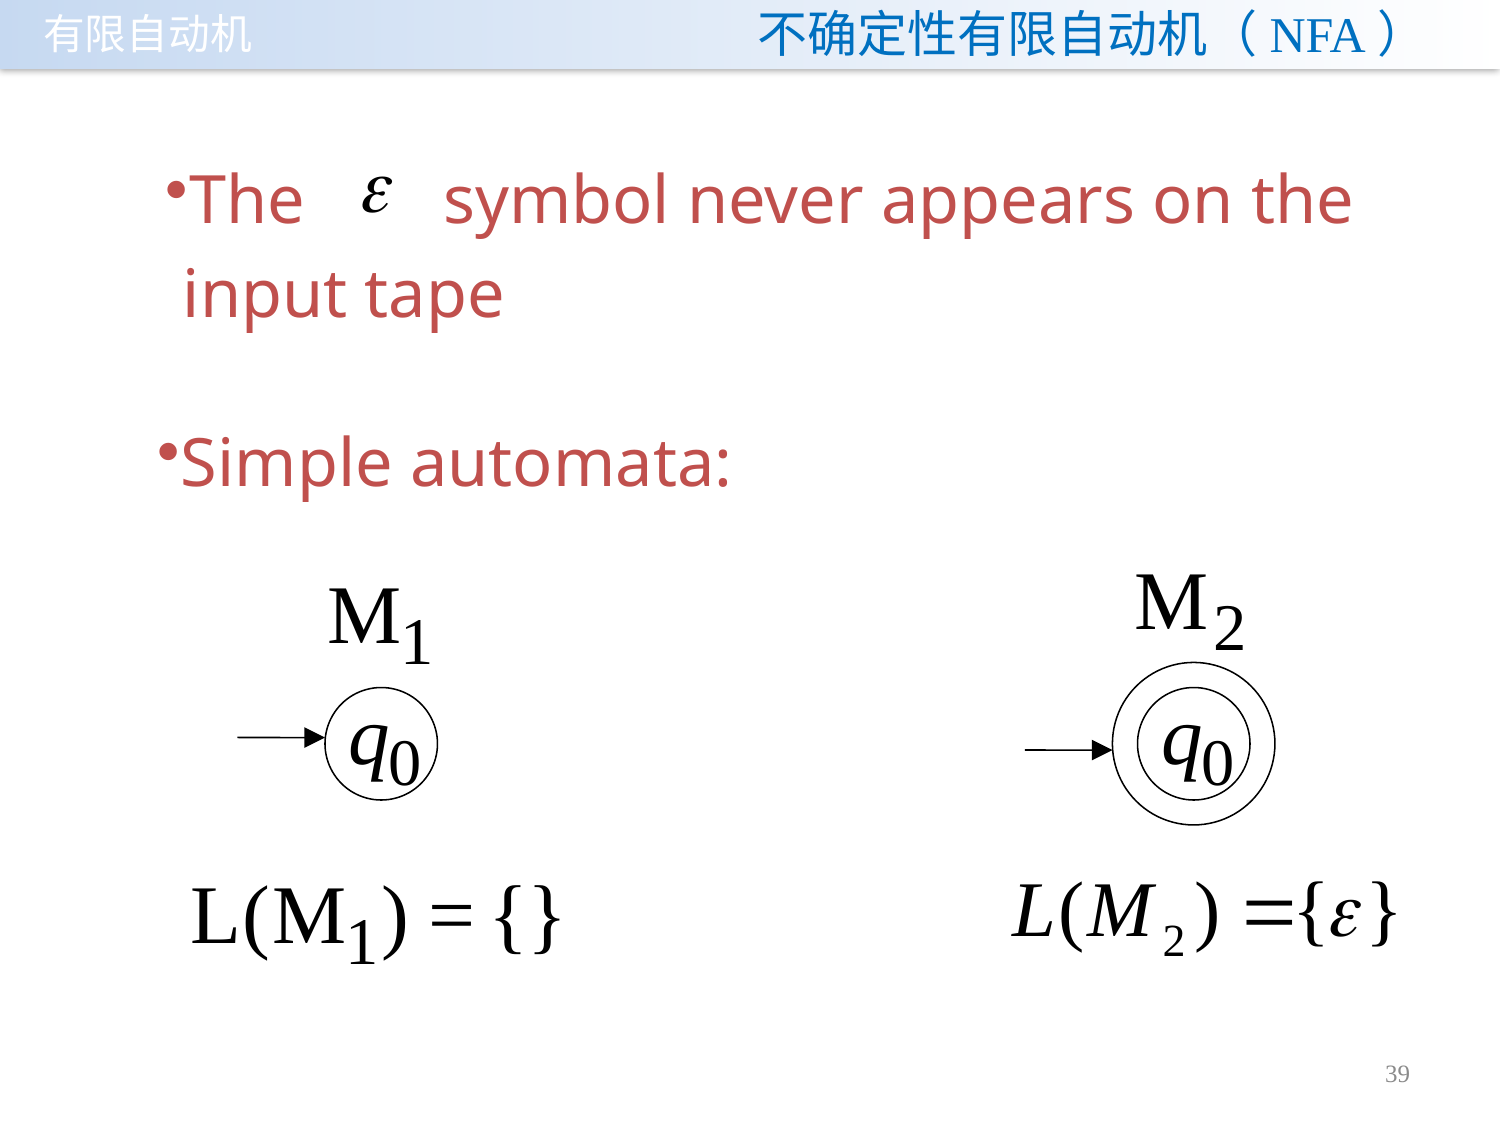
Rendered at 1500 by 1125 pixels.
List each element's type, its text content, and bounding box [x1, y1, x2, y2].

text_box Simple automata: [142, 412, 748, 508]
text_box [1157, 695, 1238, 792]
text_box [1130, 560, 1251, 655]
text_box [997, 857, 1412, 970]
text_box [237, 727, 325, 748]
title 不确定性有限自动机（NFA） [702, 0, 1483, 67]
text_box The symbol never appears on the input tape [150, 149, 1388, 338]
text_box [345, 695, 425, 792]
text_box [348, 160, 413, 232]
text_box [187, 874, 565, 969]
text_box [430, 715, 438, 772]
text_box [324, 705, 340, 782]
text_box [355, 687, 408, 694]
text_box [324, 574, 432, 669]
text_box [1112, 662, 1275, 825]
text_box [1024, 739, 1113, 761]
slide_number 39 [1074, 1042, 1425, 1103]
